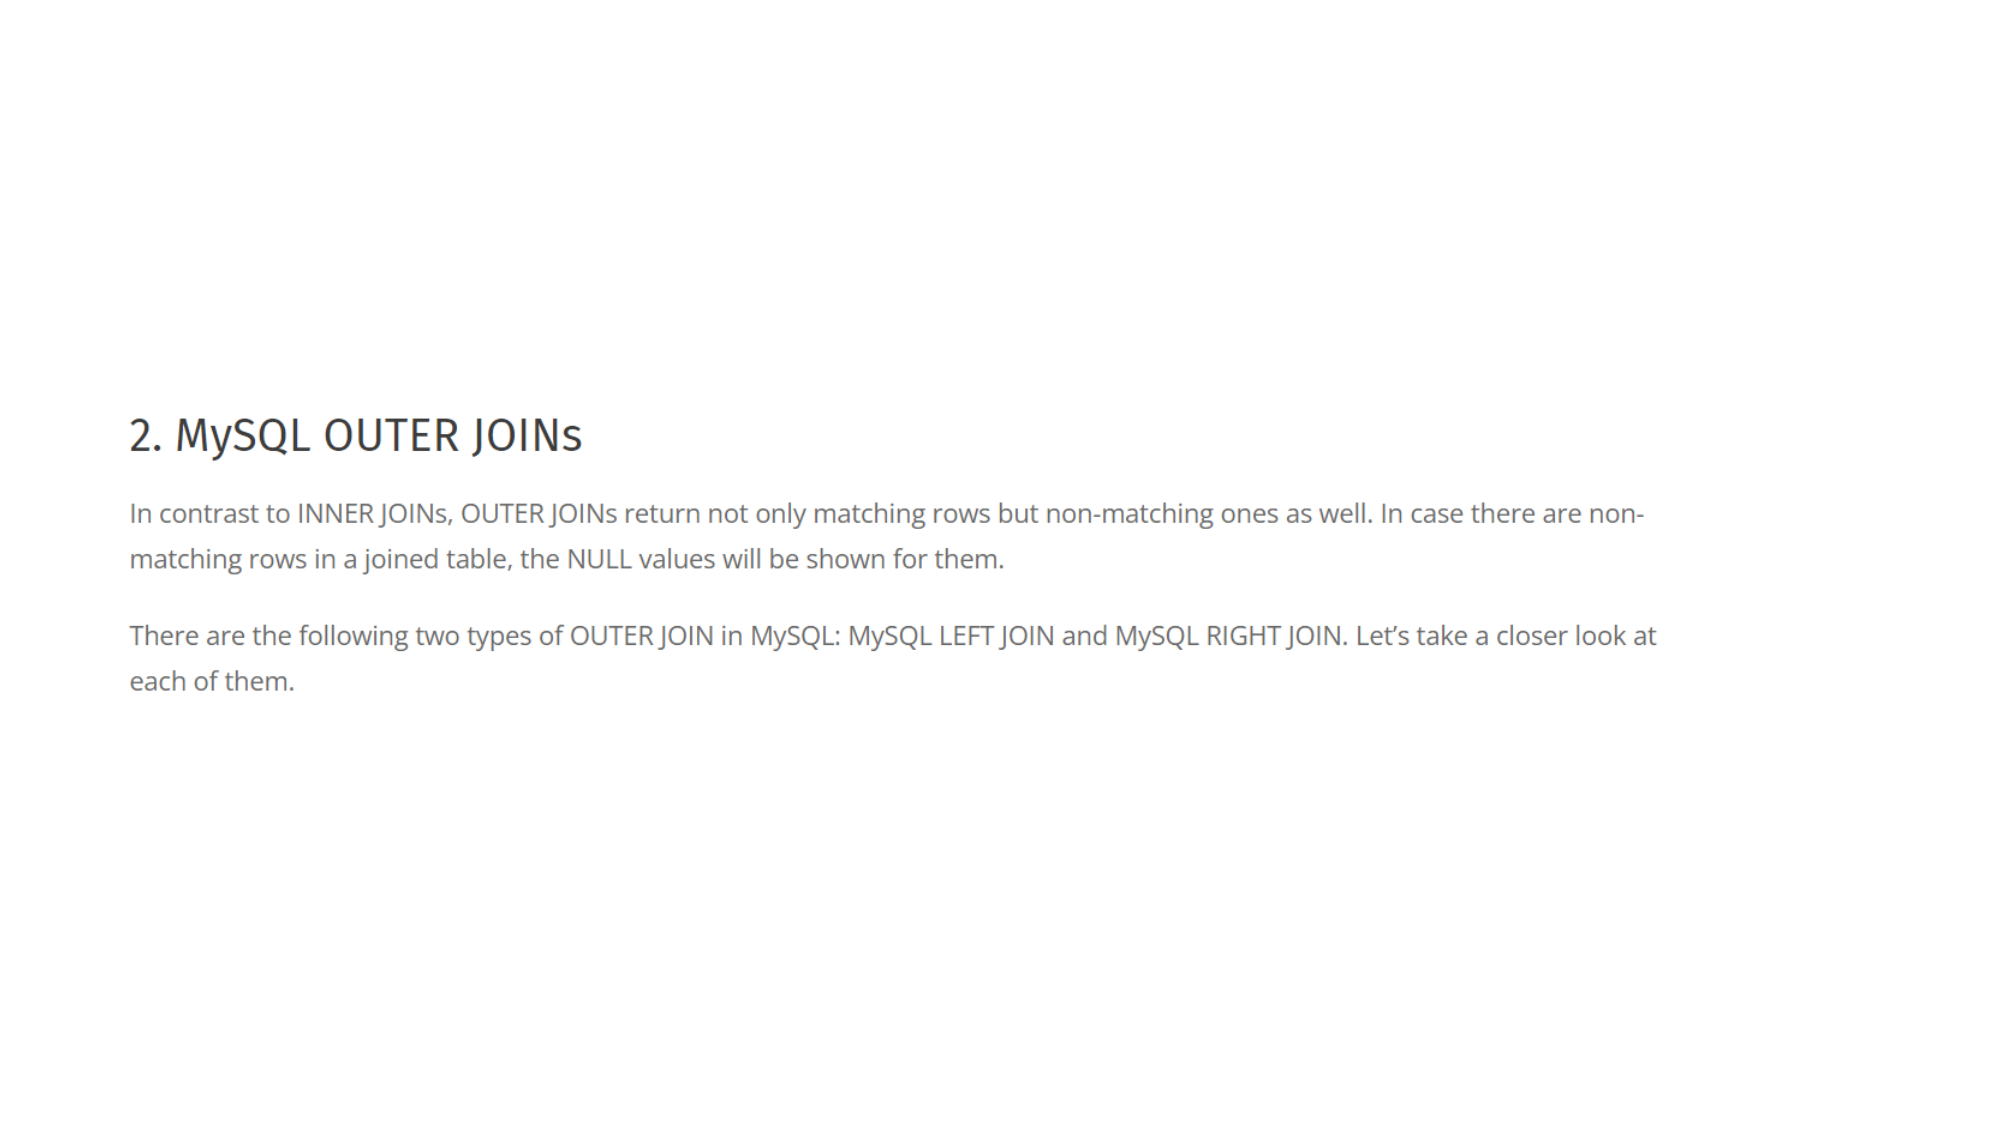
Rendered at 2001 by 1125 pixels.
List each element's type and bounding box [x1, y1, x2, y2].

list [105, 336, 1895, 789]
